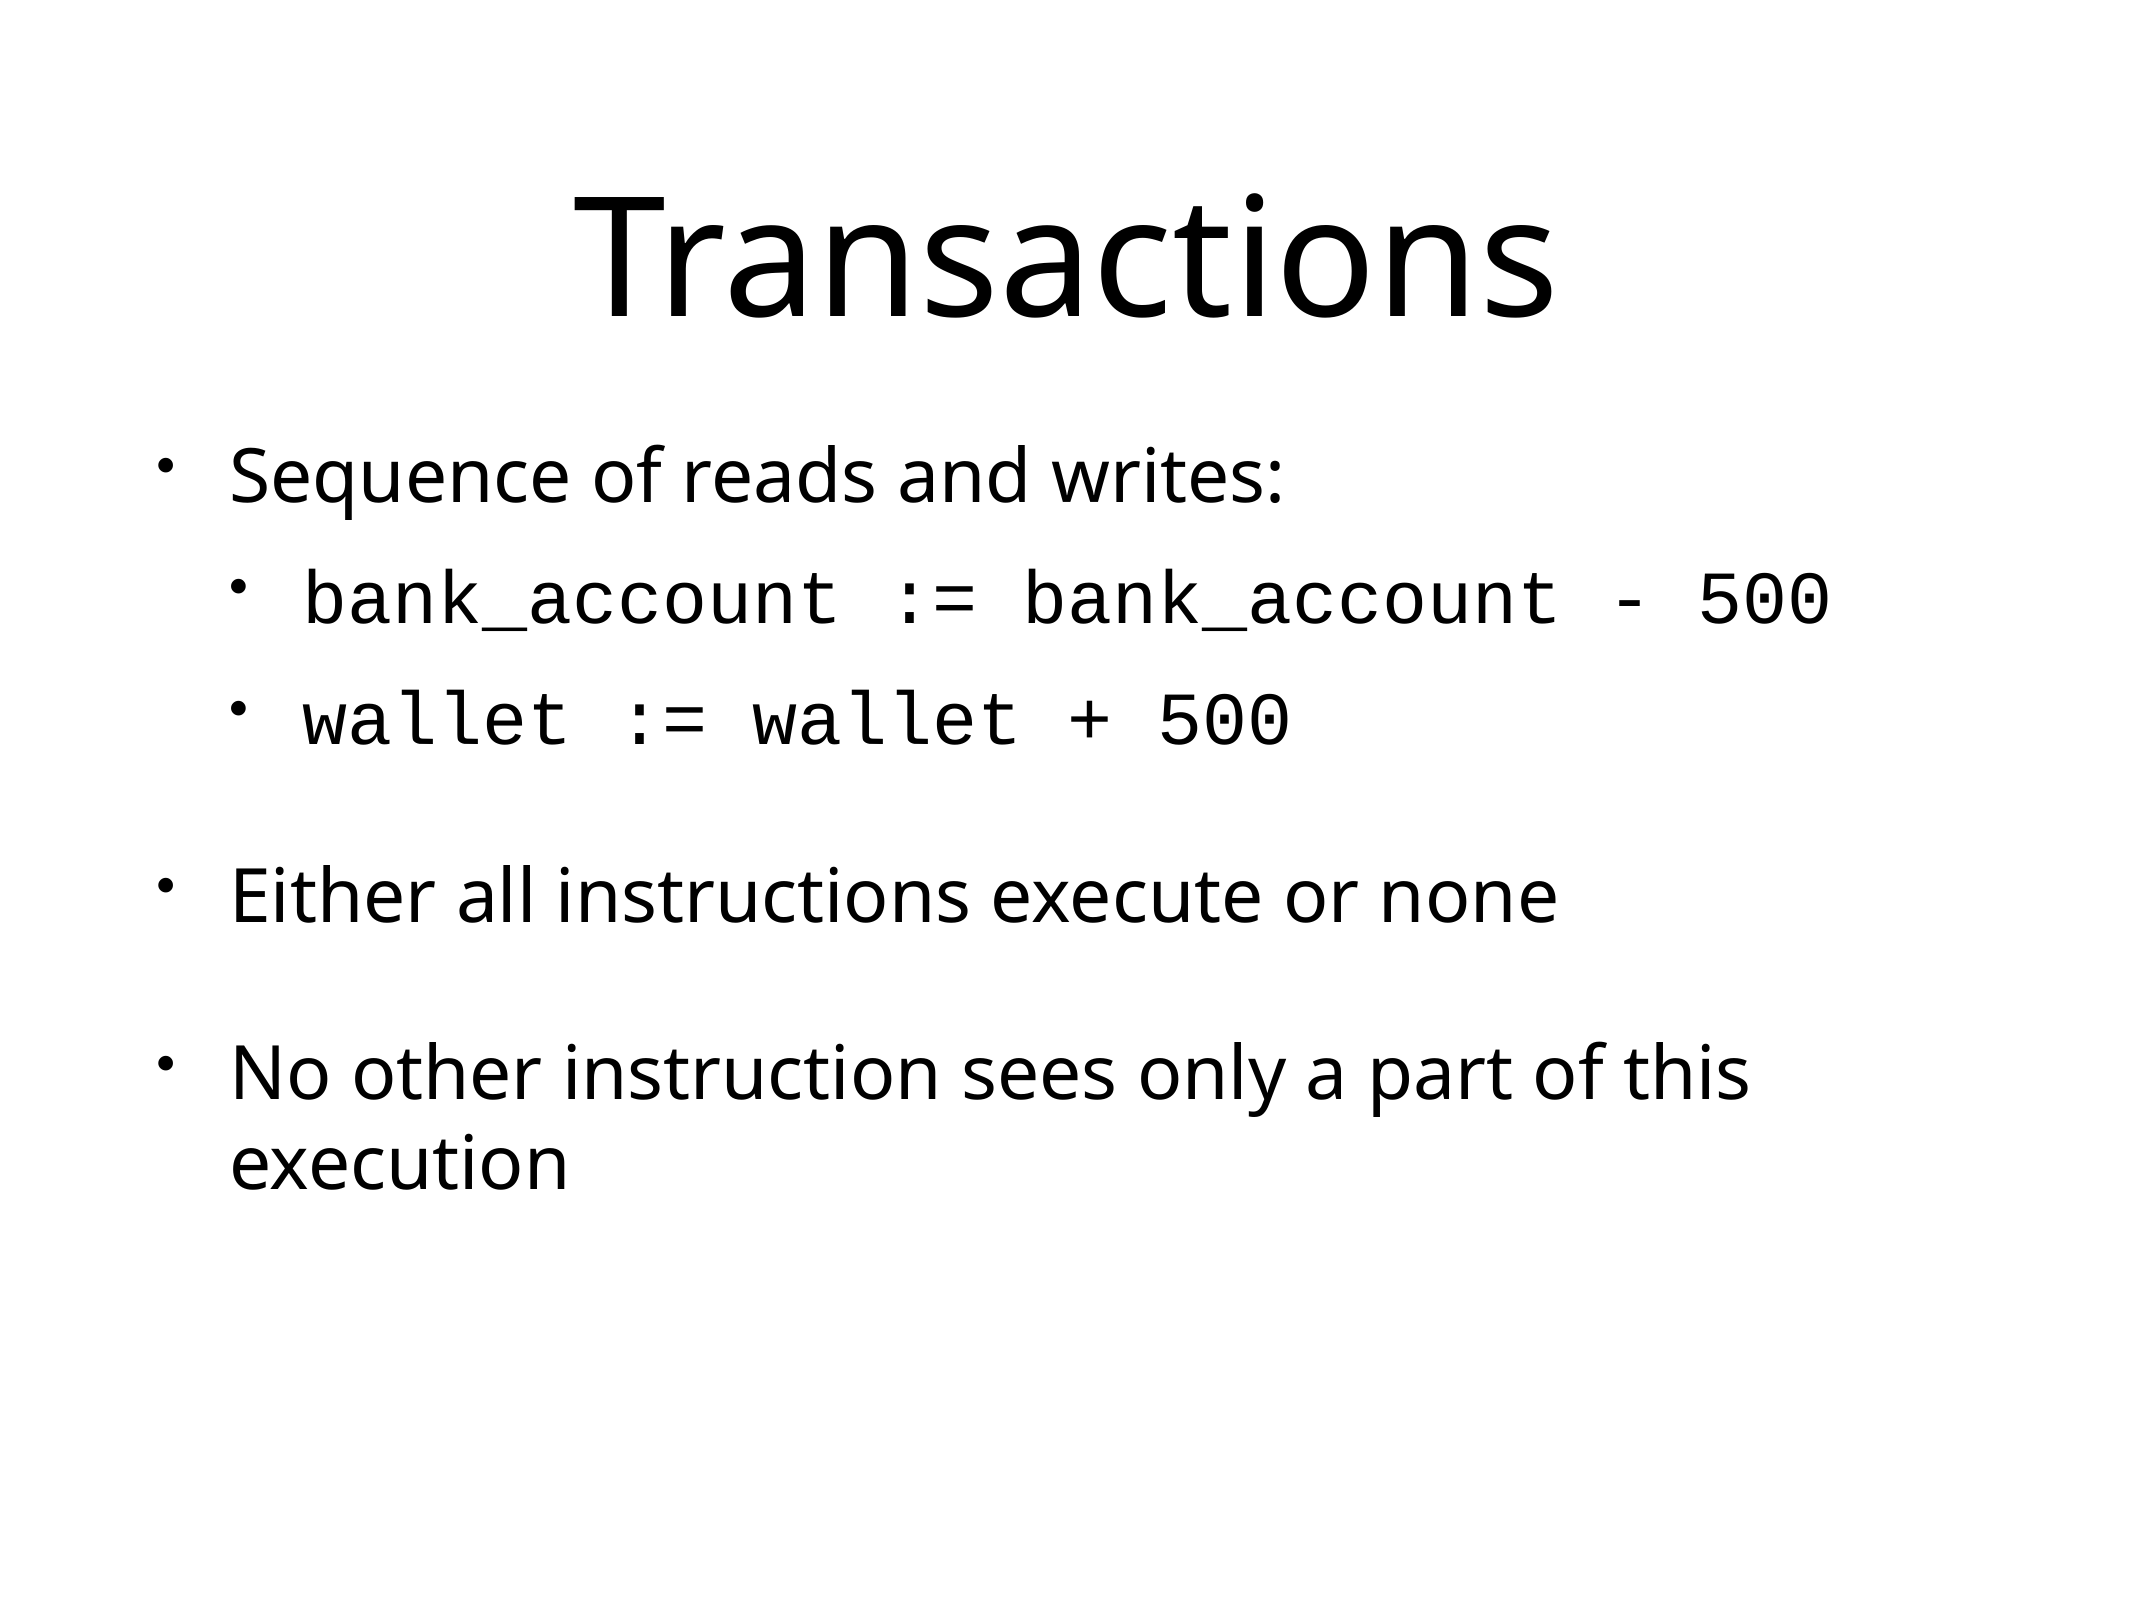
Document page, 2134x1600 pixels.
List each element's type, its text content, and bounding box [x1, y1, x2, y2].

title Transactions [155, 72, 1978, 426]
list Sequence of reads and writes: bank_account := bank_account - 500 wallet := wallet + 500 Either all instructions execute or none No other instruction sees only a part of this execution [155, 426, 1978, 1459]
